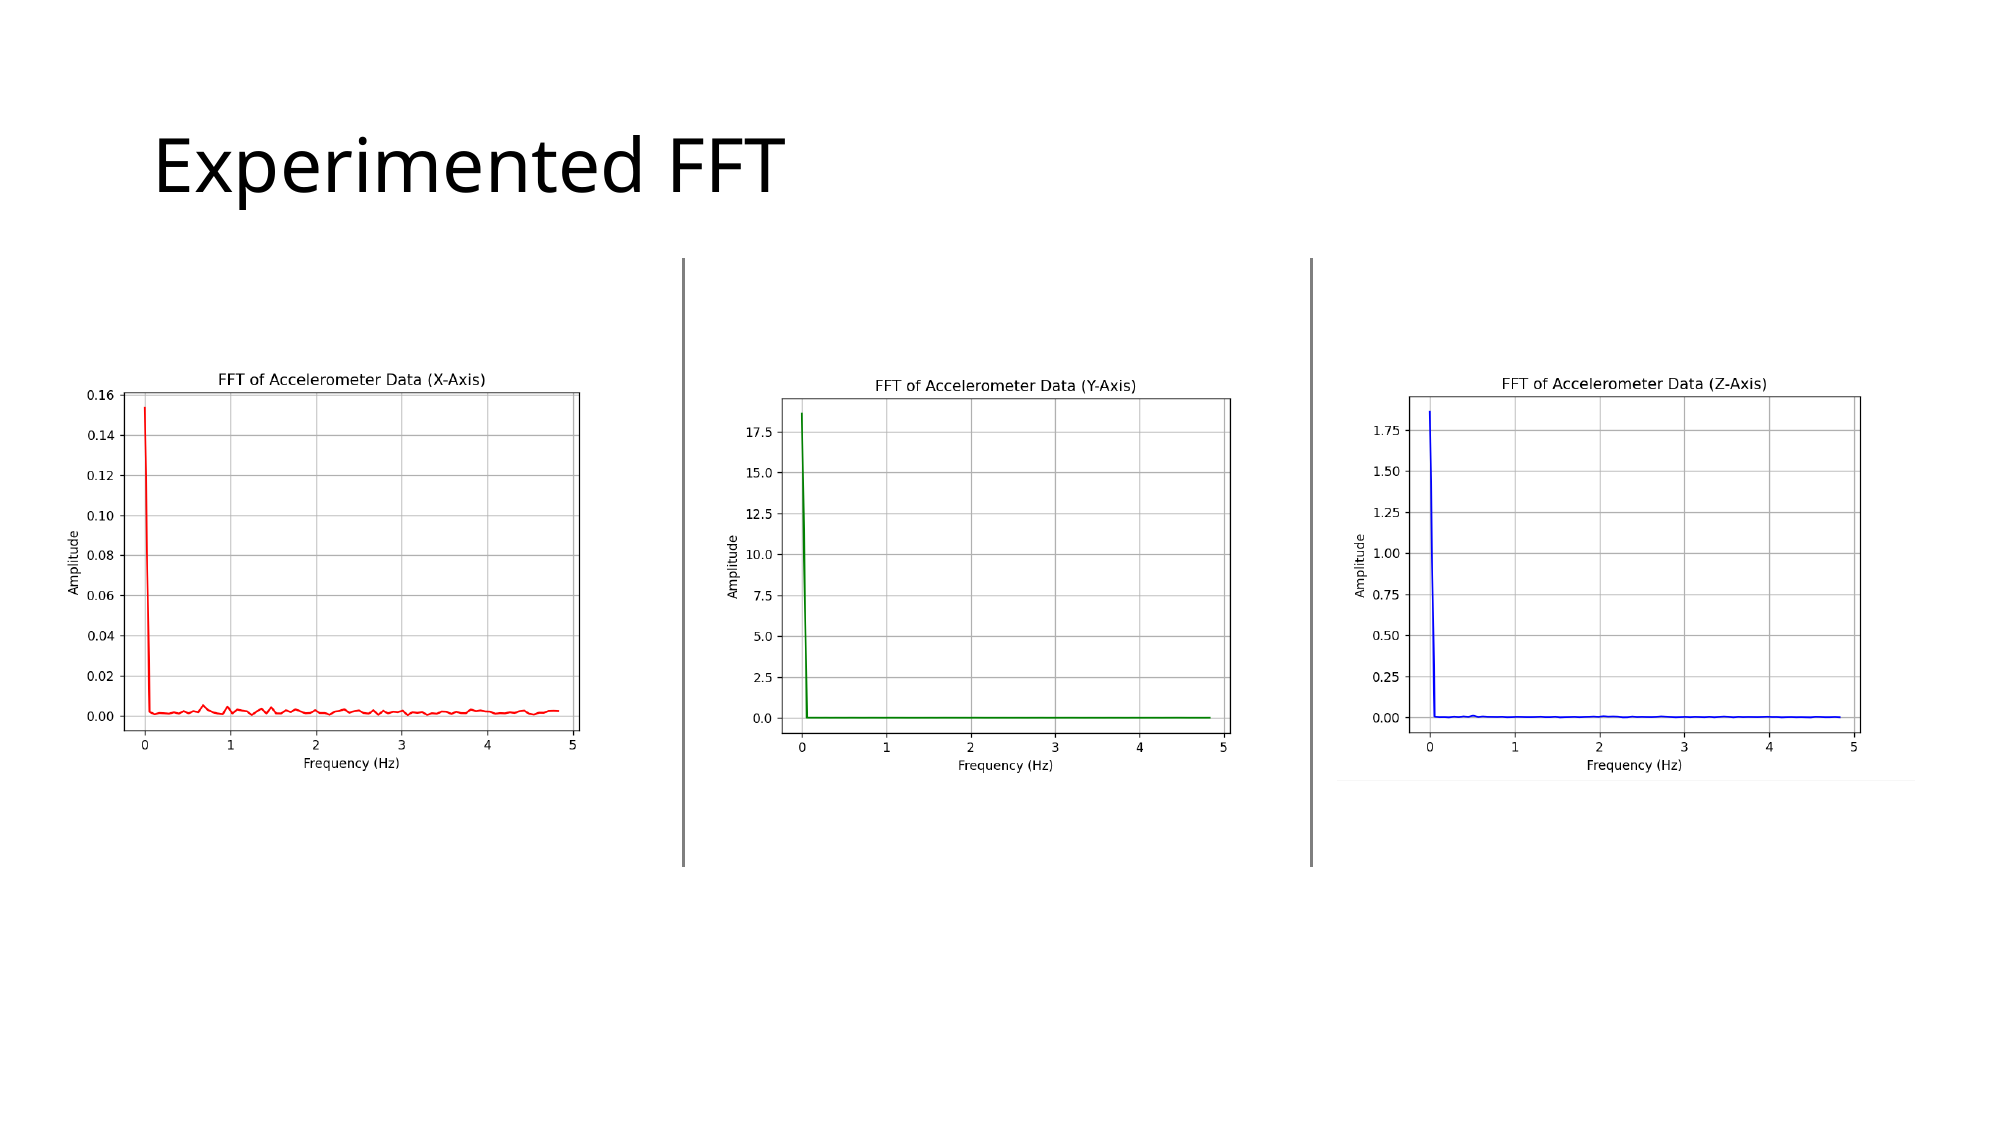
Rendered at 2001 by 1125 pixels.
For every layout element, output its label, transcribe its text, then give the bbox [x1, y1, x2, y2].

picture [1336, 345, 1915, 781]
picture [708, 345, 1287, 780]
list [54, 345, 636, 778]
title Experimented FFT [137, 59, 1863, 278]
